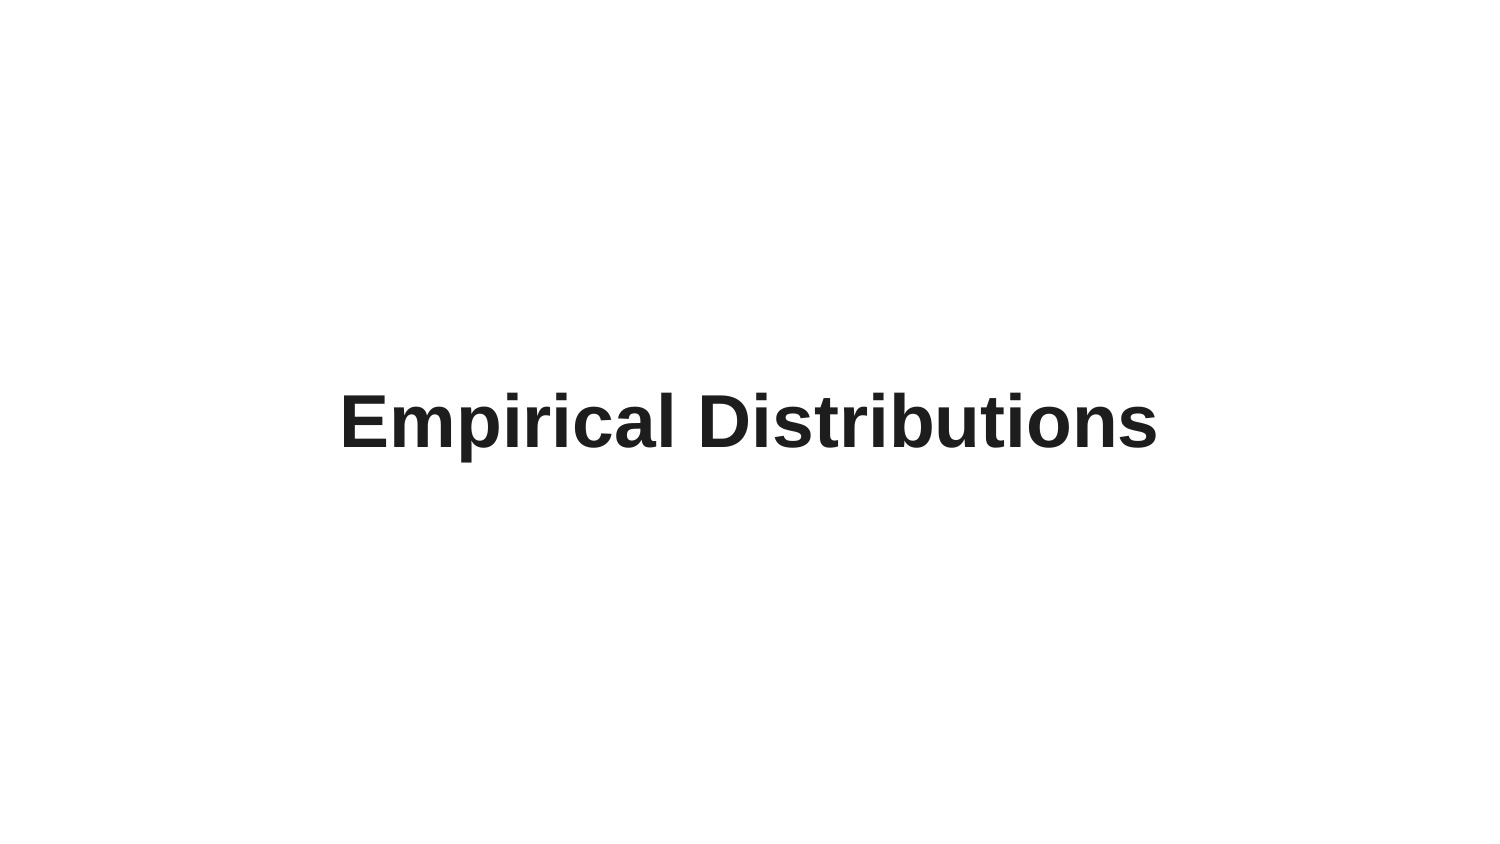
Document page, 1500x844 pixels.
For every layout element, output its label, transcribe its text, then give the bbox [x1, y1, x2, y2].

title Empirical Distributions [200, 366, 1300, 478]
